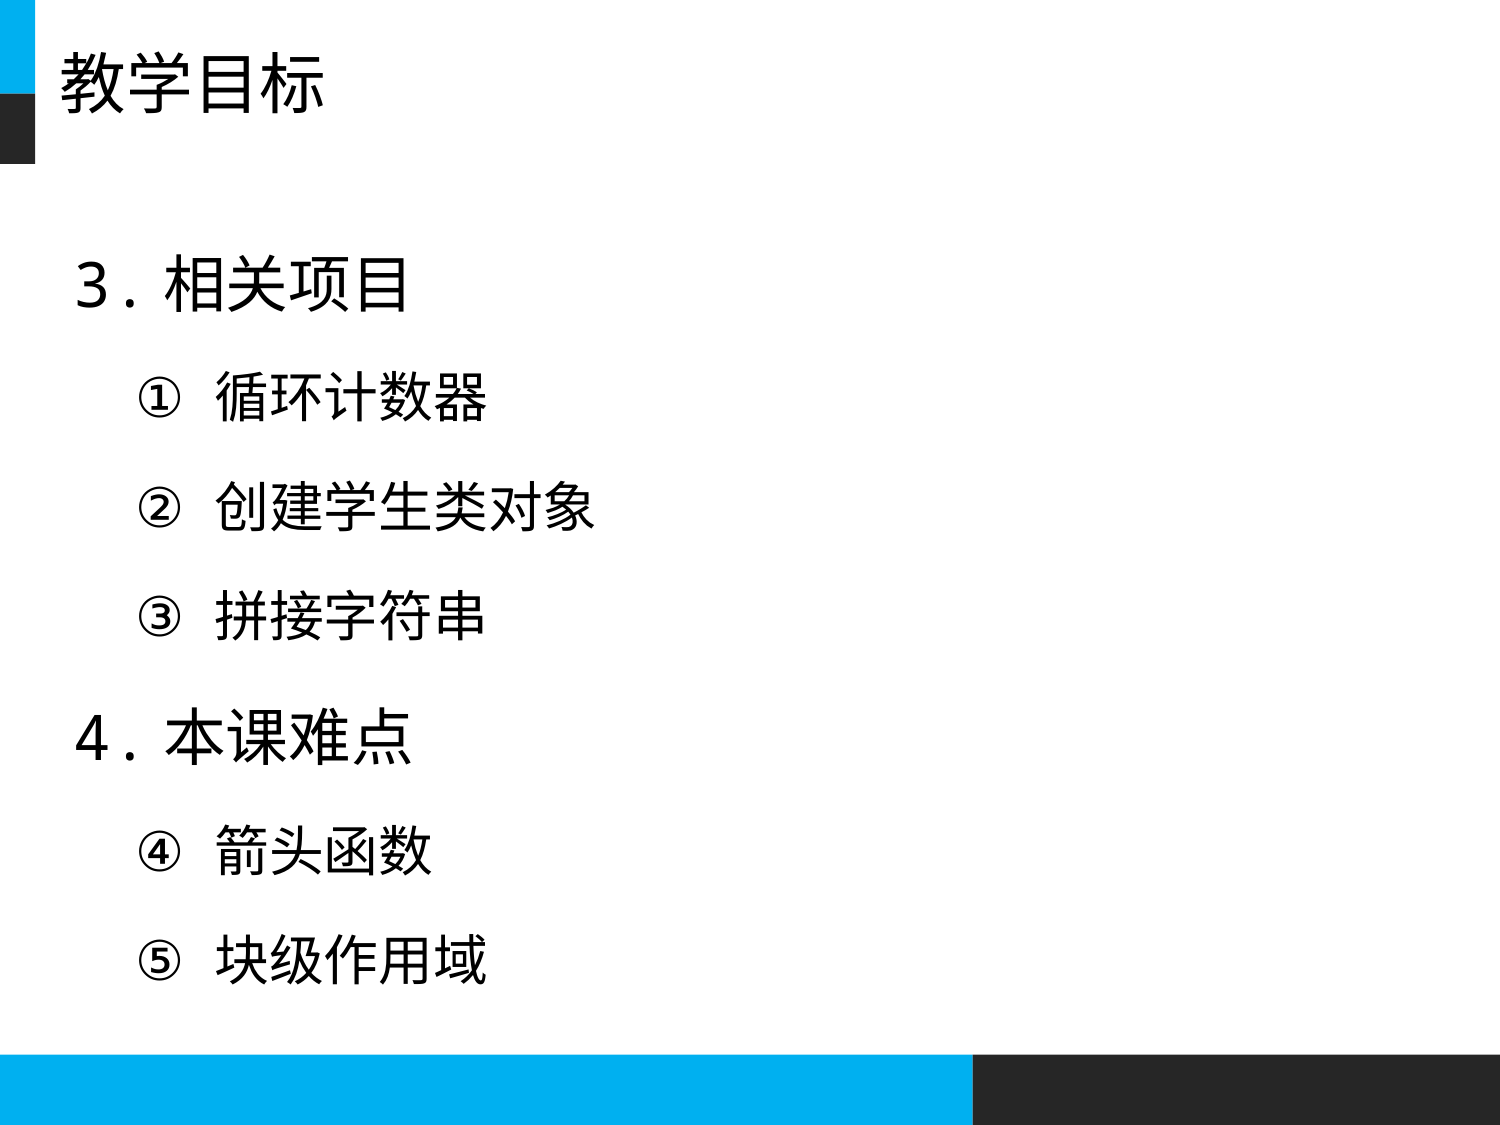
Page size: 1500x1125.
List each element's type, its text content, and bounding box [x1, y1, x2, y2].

title 教学目标 [44, 0, 1454, 164]
list 3.相关项目 循环计数器 创建学生类对象 拼接字符串 4.本课难点 箭头函数 块级作用域 [58, 199, 1454, 1005]
